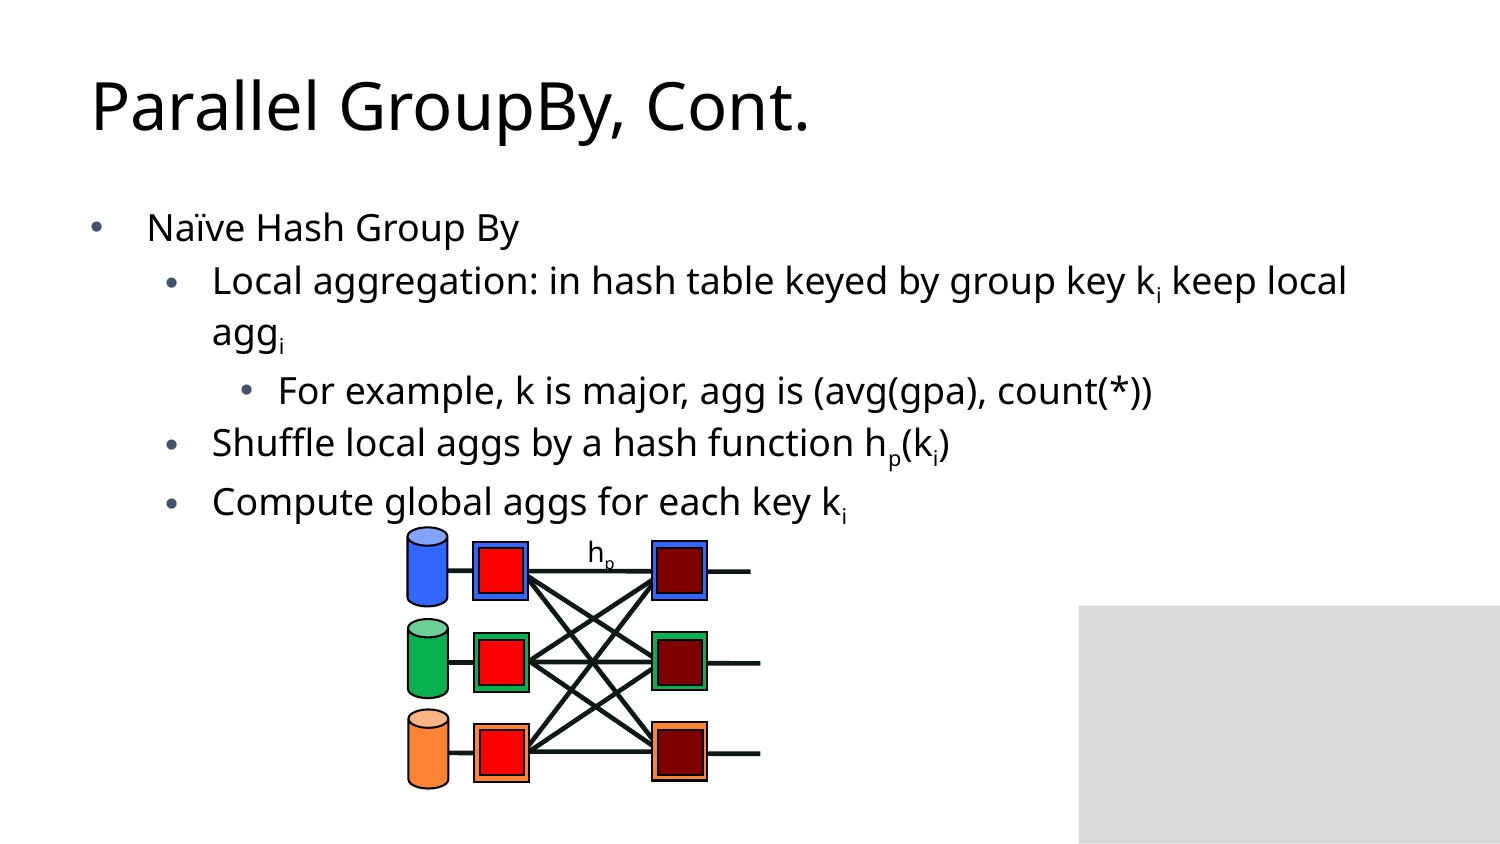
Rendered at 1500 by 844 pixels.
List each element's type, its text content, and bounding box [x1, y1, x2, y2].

title Parallel GroupBy, Cont. [75, 33, 1425, 175]
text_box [407, 526, 761, 789]
list Naïve Hash Group By Local aggregation: in hash table keyed by group key ki keep local aggi For example, k is major, agg is (avg(gpa), count(*)) Shuffle local aggs by a hash function hp(ki) Compute global aggs for each key ki [75, 196, 1425, 754]
